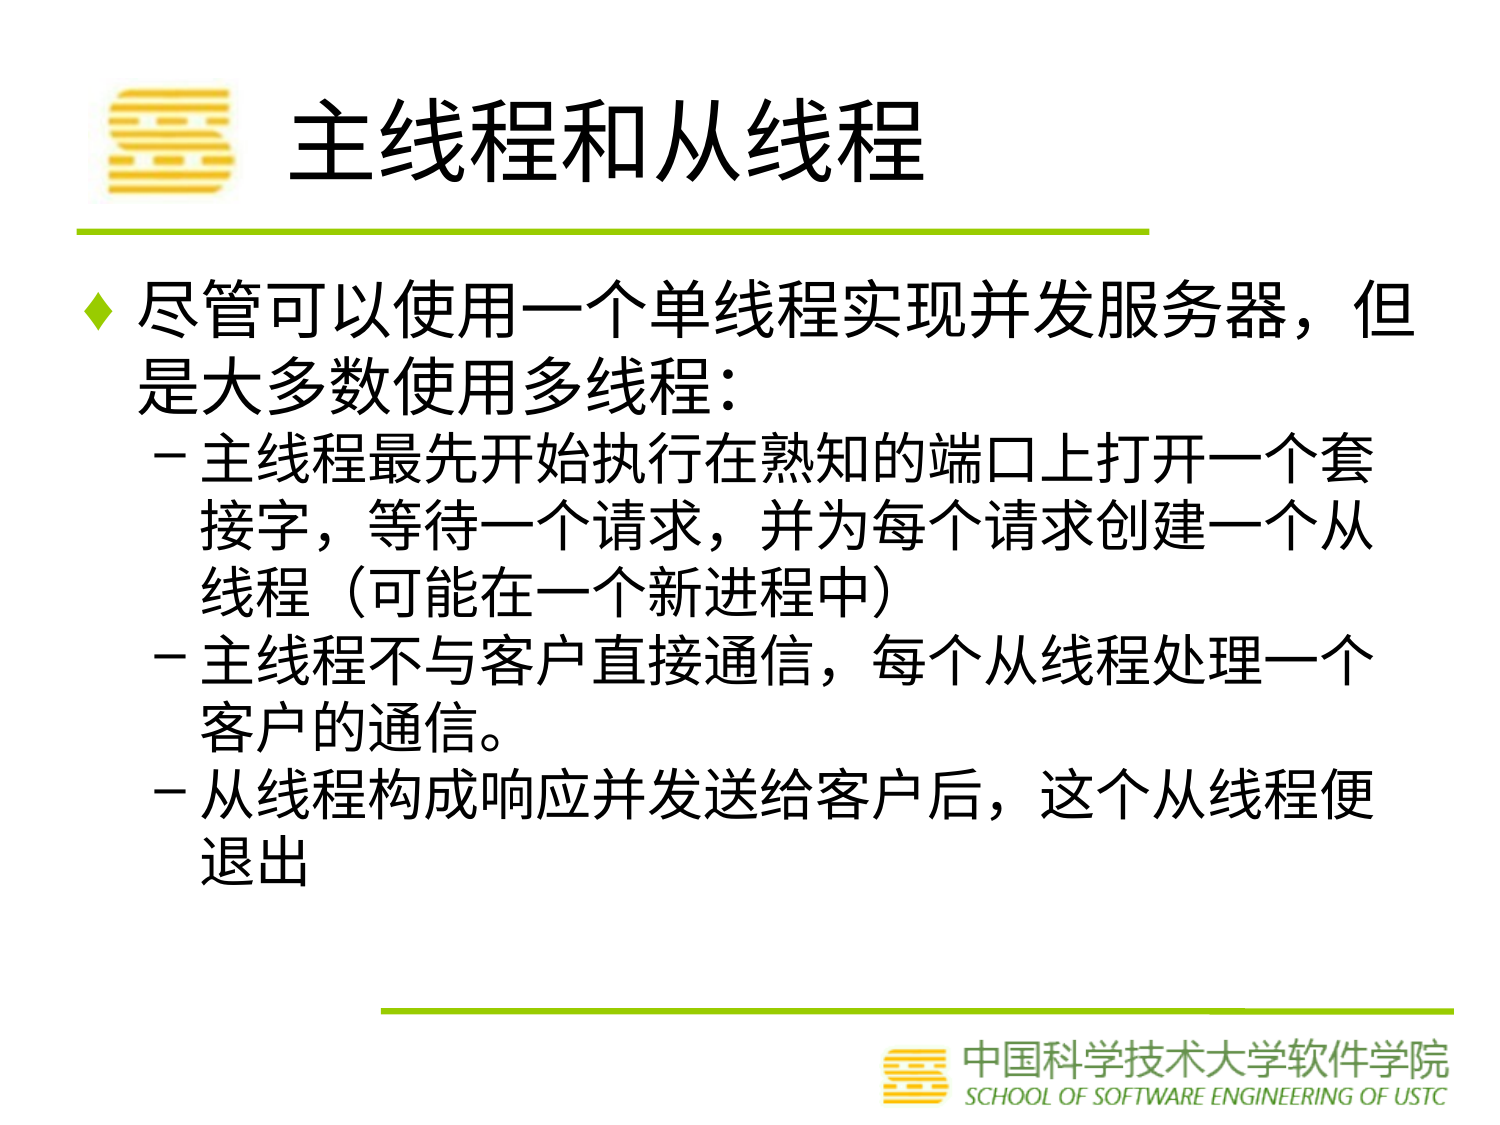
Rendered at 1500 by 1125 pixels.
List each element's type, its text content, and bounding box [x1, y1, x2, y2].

title 主线程和从线程 [277, 44, 1426, 234]
picture [88, 78, 248, 204]
list 尽管可以使用一个单线程实现并发服务器，但是大多数使用多线程： 主线程最先开始执行在熟知的端口上打开一个套接字，等待一个请求，并为每个请求创建一个从线程（可能在一个新进程中） 主线程不与客户直接通信，每个从线程处理一个客户的通信。 从线程构成响应并发送给客户后，这个从线程便退出 [74, 261, 1426, 1006]
picture [879, 1024, 1456, 1118]
